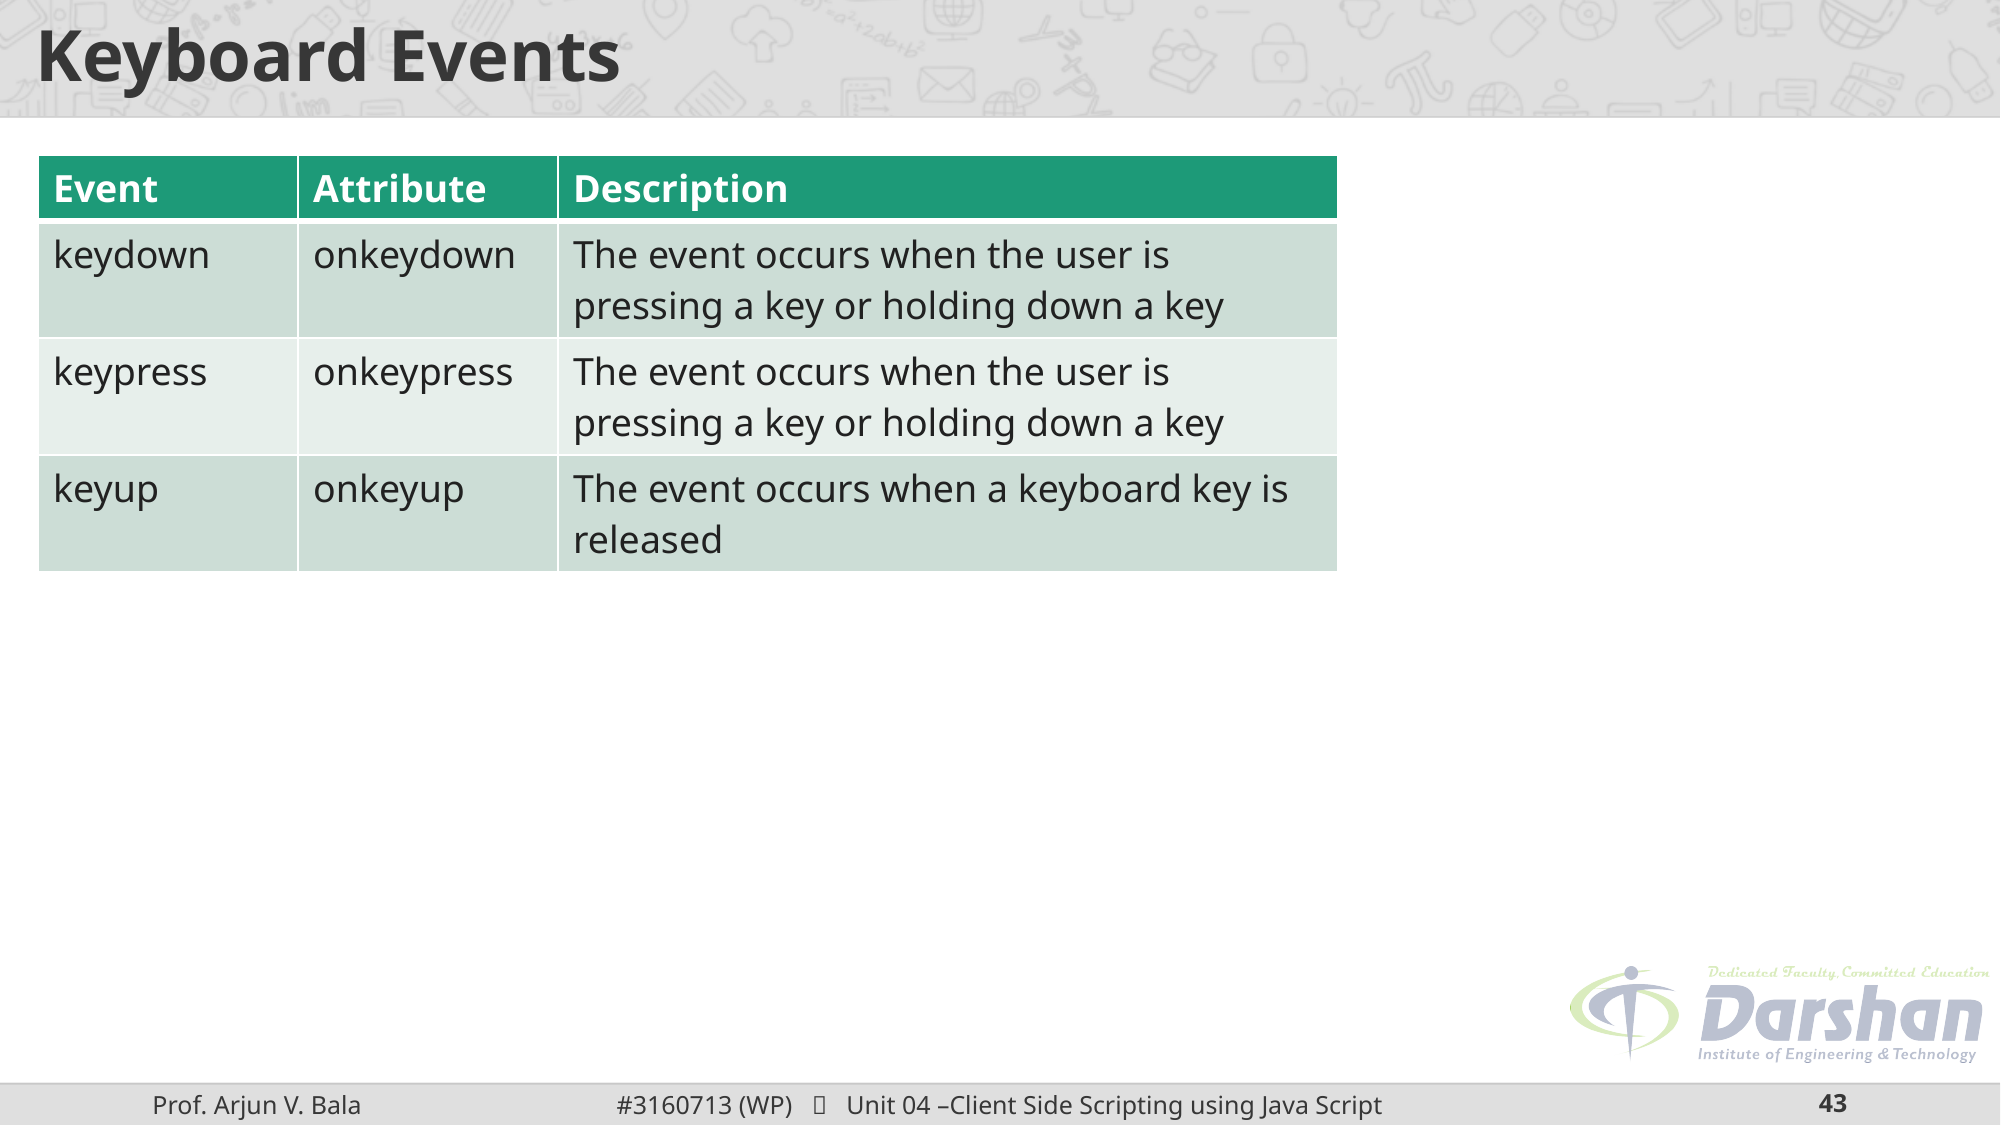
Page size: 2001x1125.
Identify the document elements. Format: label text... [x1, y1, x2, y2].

table_cell keyup [39, 456, 297, 571]
table_cell The event occurs when the user is pressing a key or holding down a key [559, 224, 1337, 337]
table_cell onkeyup [299, 456, 557, 571]
table_cell keydown [39, 224, 297, 337]
table_cell keypress [39, 339, 297, 454]
table_cell onkeydown [299, 224, 557, 337]
table_header Attribute [299, 156, 557, 218]
table_cell The event occurs when a keyboard key is released [559, 456, 1337, 571]
table_header Description [559, 156, 1337, 218]
table_header Event [39, 156, 297, 218]
title Keyboard Events [0, 0, 2000, 117]
table_cell onkeypress [299, 339, 557, 454]
table_cell The event occurs when the user is pressing a key or holding down a key [559, 339, 1337, 454]
